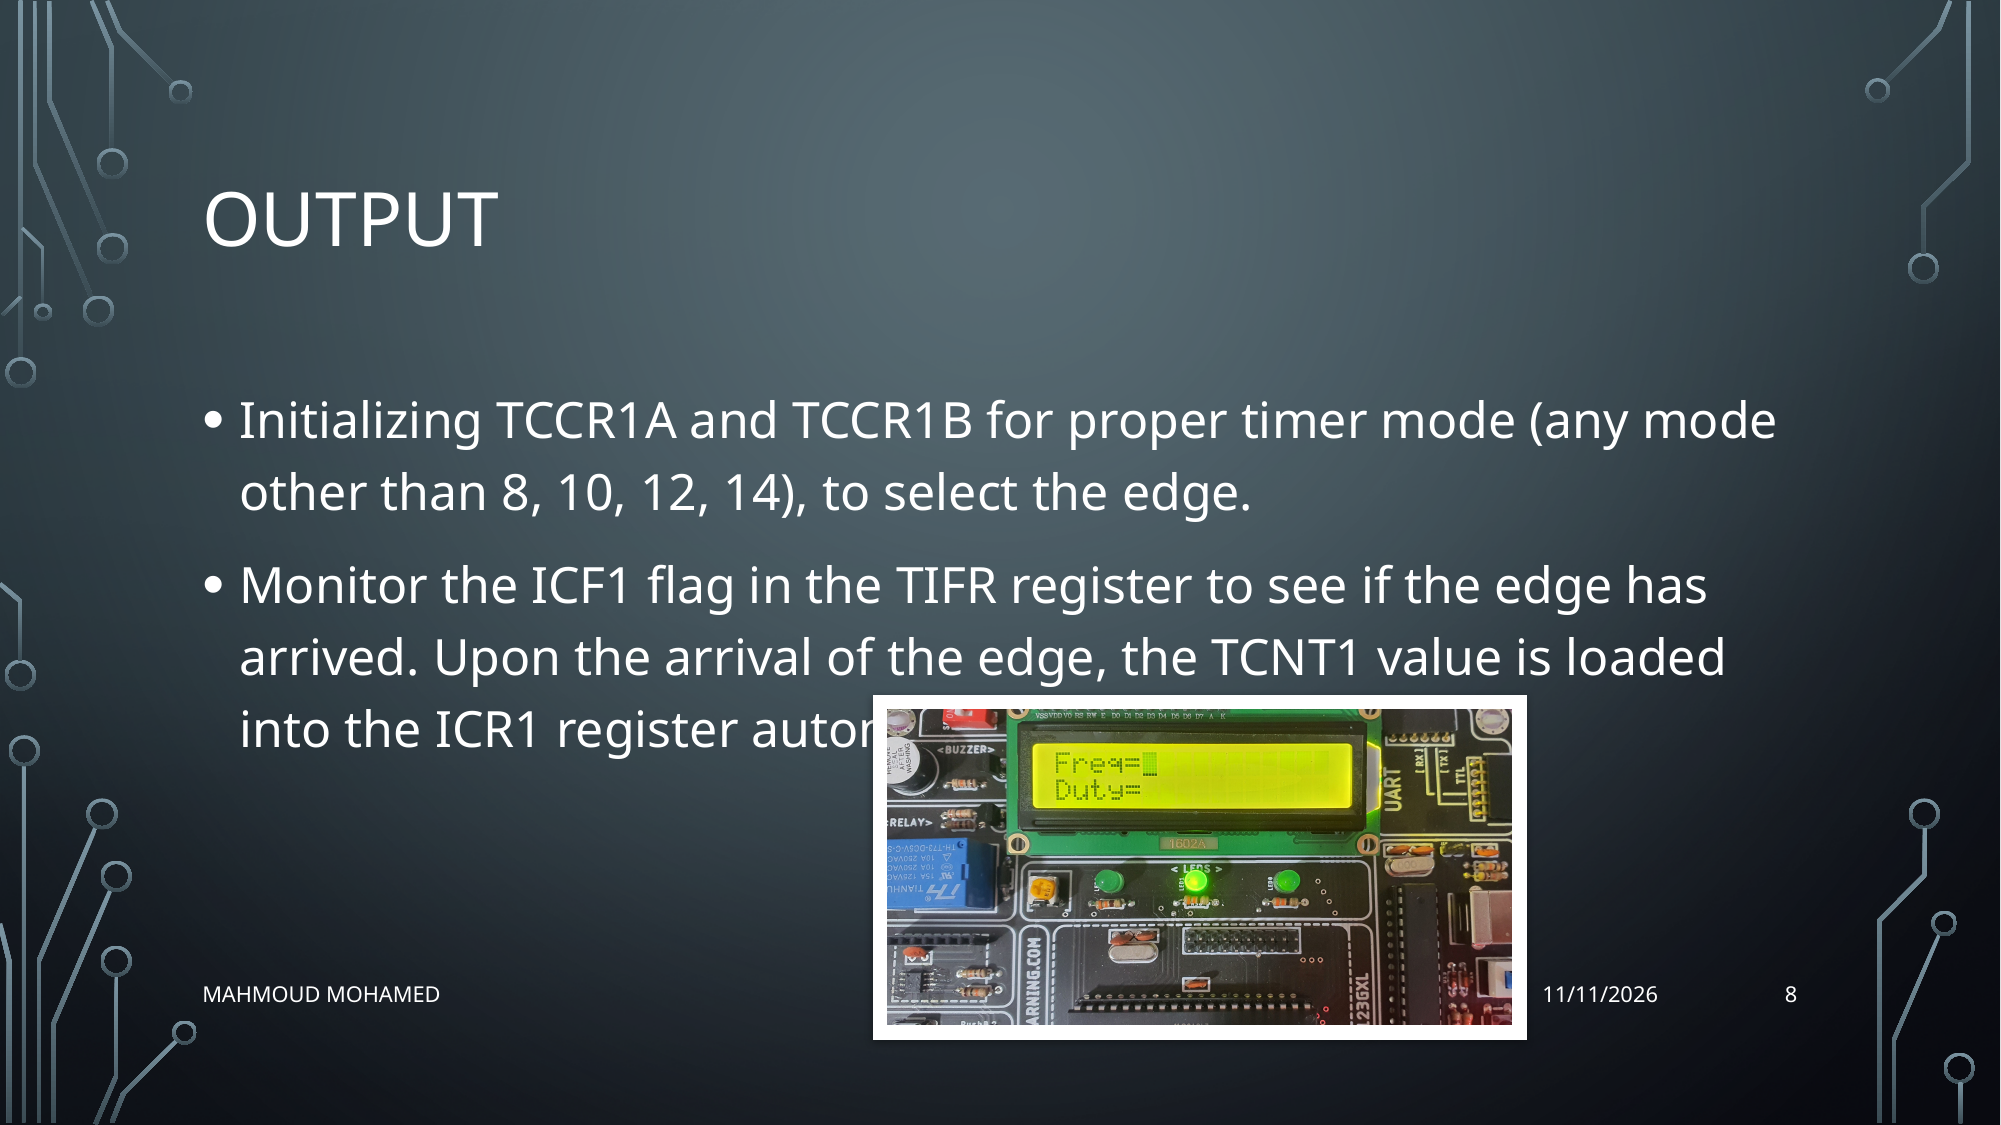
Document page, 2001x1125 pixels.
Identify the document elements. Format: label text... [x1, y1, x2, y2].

footer Mahmoud Mohamed [187, 965, 886, 1025]
title Output [187, 101, 1813, 344]
list Initializing TCCR1A and TCCR1B for proper timer mode (any mode other than 8, 10, 12, 14), to select the edge. Monitor the ICF1 flag in the TIFR register to see if the edge has arrived. Upon the arrival of the edge, the TCNT1 value is loaded into the ICR1 register automatically by the controller. [187, 369, 1813, 950]
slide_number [1513, 965, 1674, 1025]
slide_number 8 [1685, 965, 1813, 1025]
picture [886, 709, 1513, 1026]
